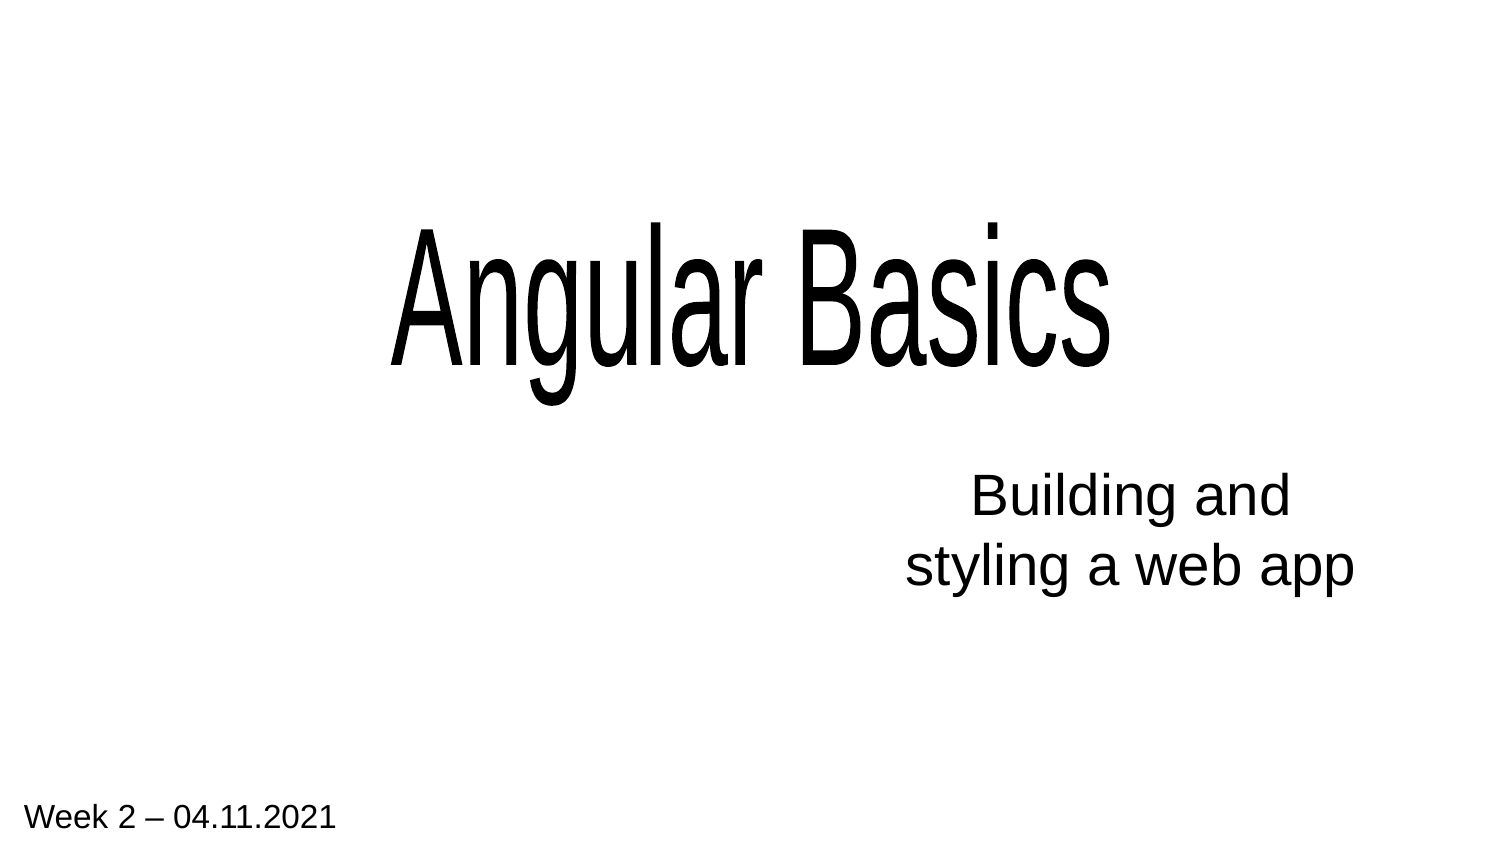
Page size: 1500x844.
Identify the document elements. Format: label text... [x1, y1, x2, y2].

text_box Week 2 – 04.11.2021 [0, 788, 362, 844]
text_box Building and styling a web app [864, 449, 1398, 605]
